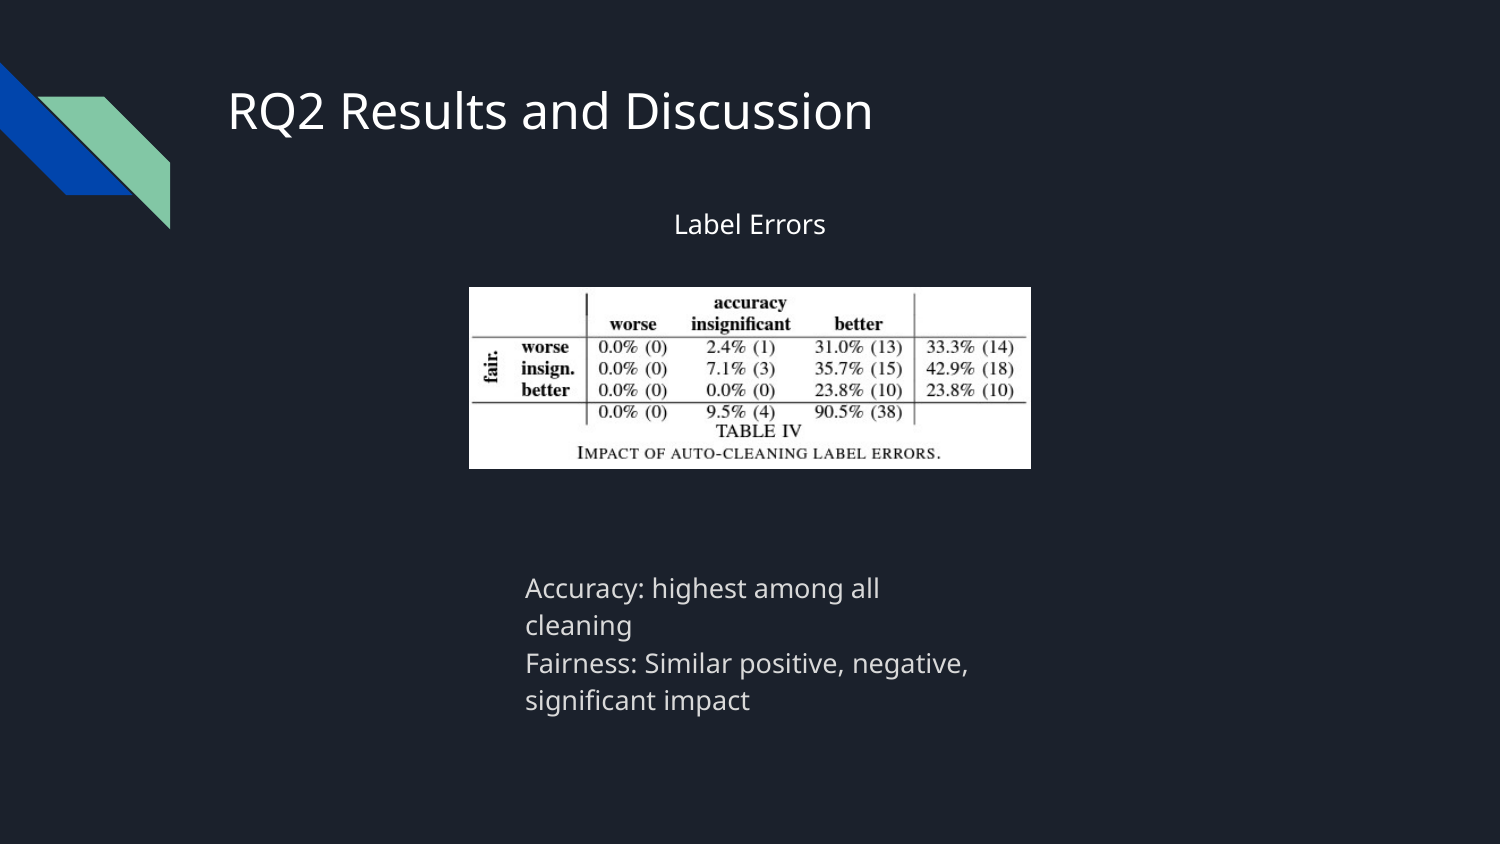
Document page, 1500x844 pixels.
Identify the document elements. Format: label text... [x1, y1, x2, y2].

title RQ2 Results and Discussion [212, 64, 1368, 164]
text_box Label Errors [596, 192, 904, 241]
list Accuracy: highest among all cleaning Fairness: Similar positive, negative, significant impact [509, 551, 991, 760]
picture [469, 287, 1031, 469]
